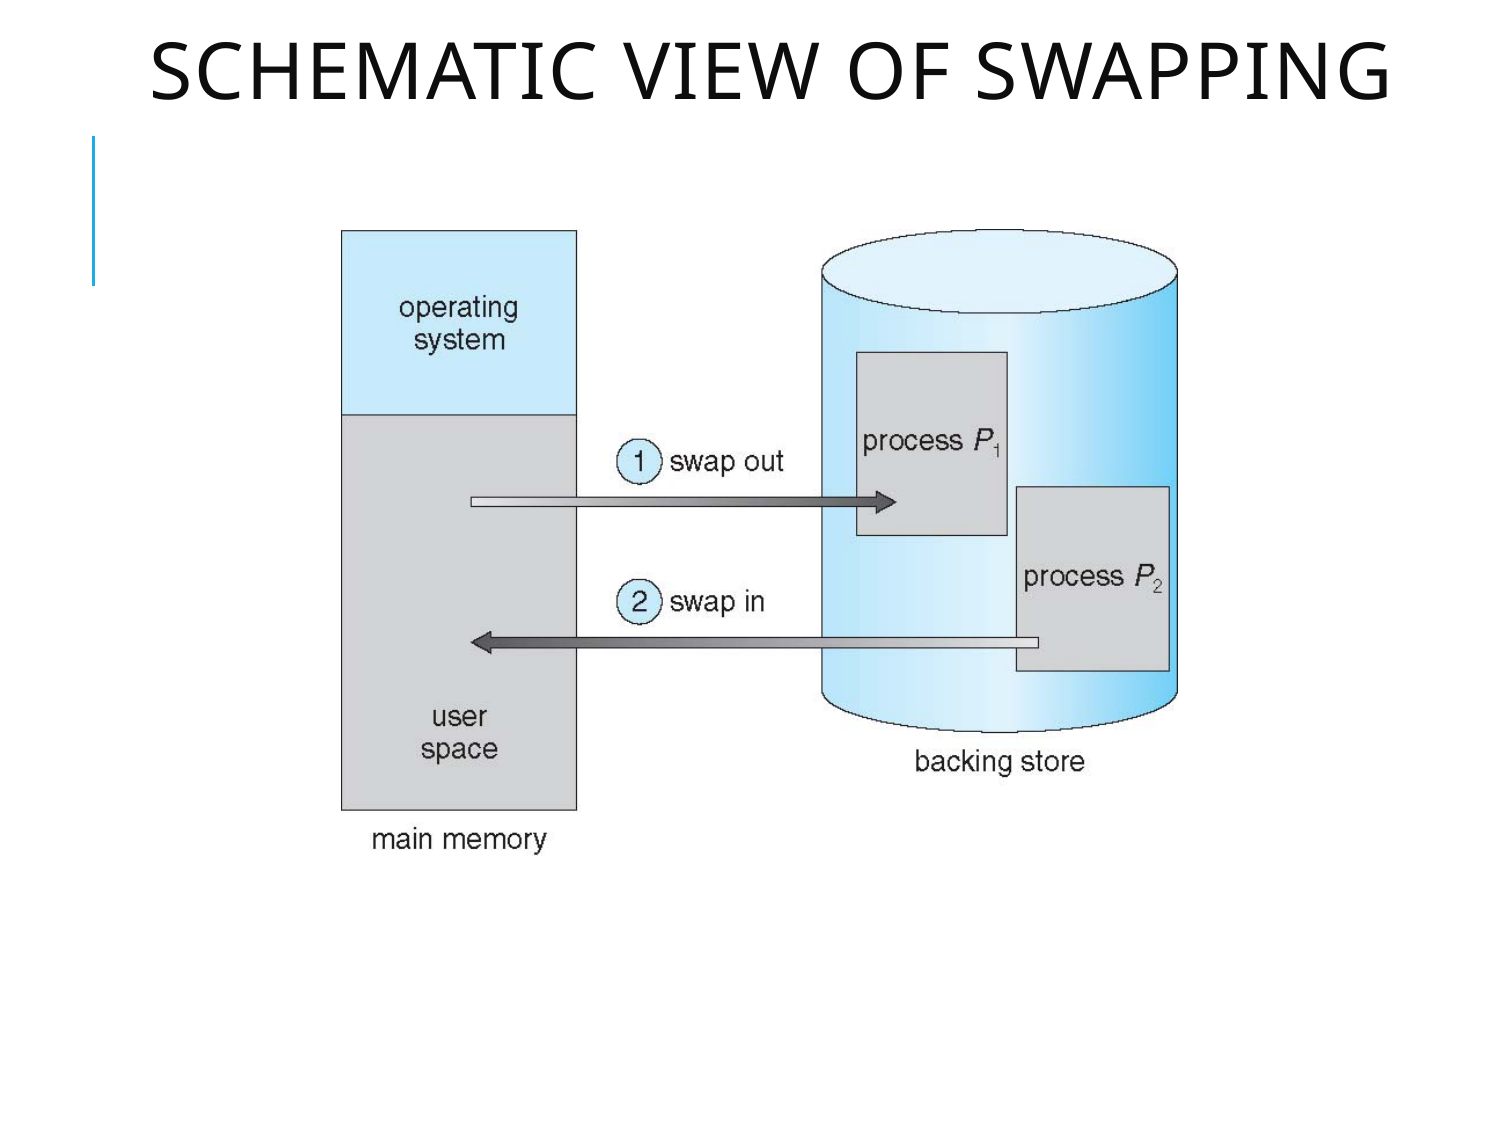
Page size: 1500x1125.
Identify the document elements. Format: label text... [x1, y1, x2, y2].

title Schematic View of Swapping [134, 29, 1425, 125]
picture [341, 229, 1179, 856]
